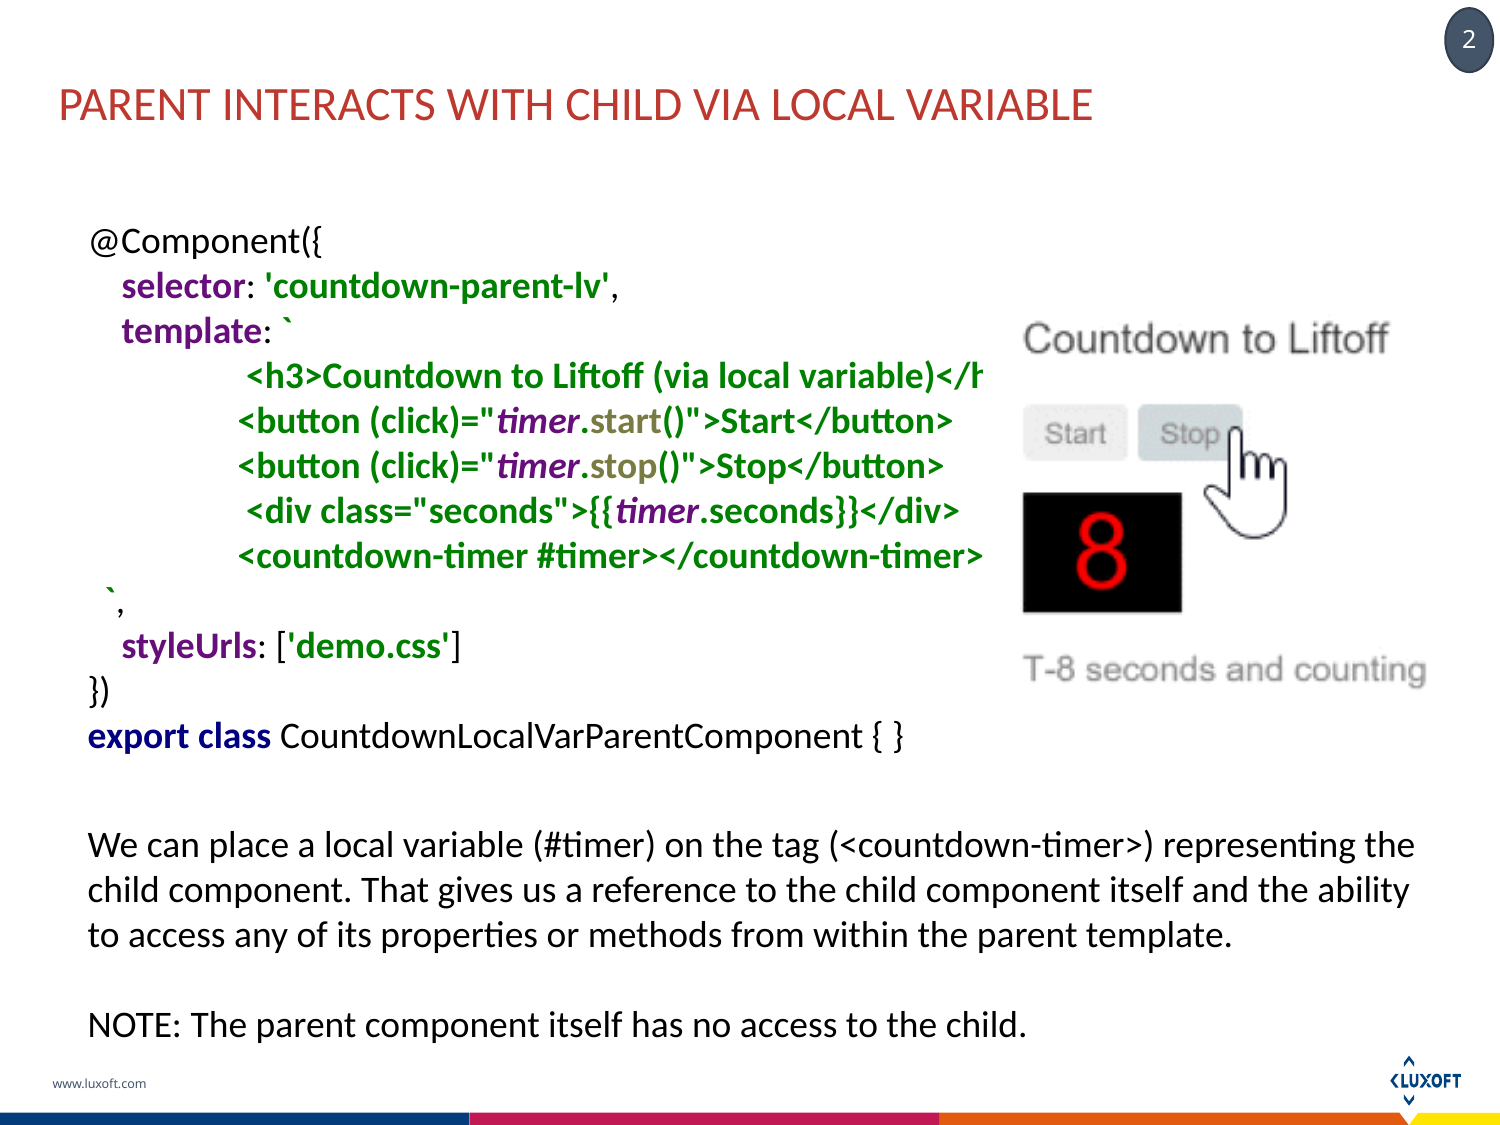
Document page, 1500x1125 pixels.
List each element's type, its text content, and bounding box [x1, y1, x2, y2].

title Parent interacts with child via local variable [47, 59, 1457, 143]
text_box @Component({ selector: 'countdown-parent-lv', template: ` <h3>Countdown to Liftoff (via local variable)</h3> <button (click)="timer.start()">Start</button> <button (click)="timer.stop()">Stop</button> <div class="seconds">{{timer.seconds}}</div> <countdown-timer #timer></countdown-timer> `, styleUrls: ['demo.css'] }) export class CountdownLocalVarParentComponent { } [72, 208, 1338, 809]
text_box We can place a local variable (#timer) on the tag (<countdown-timer>) representing the child component. That gives us a reference to the child component itself and the ability to access any of its properties or methods from within the parent template. NOTE: The parent component itself has no access to the child. [72, 813, 1457, 1098]
picture [983, 289, 1500, 726]
